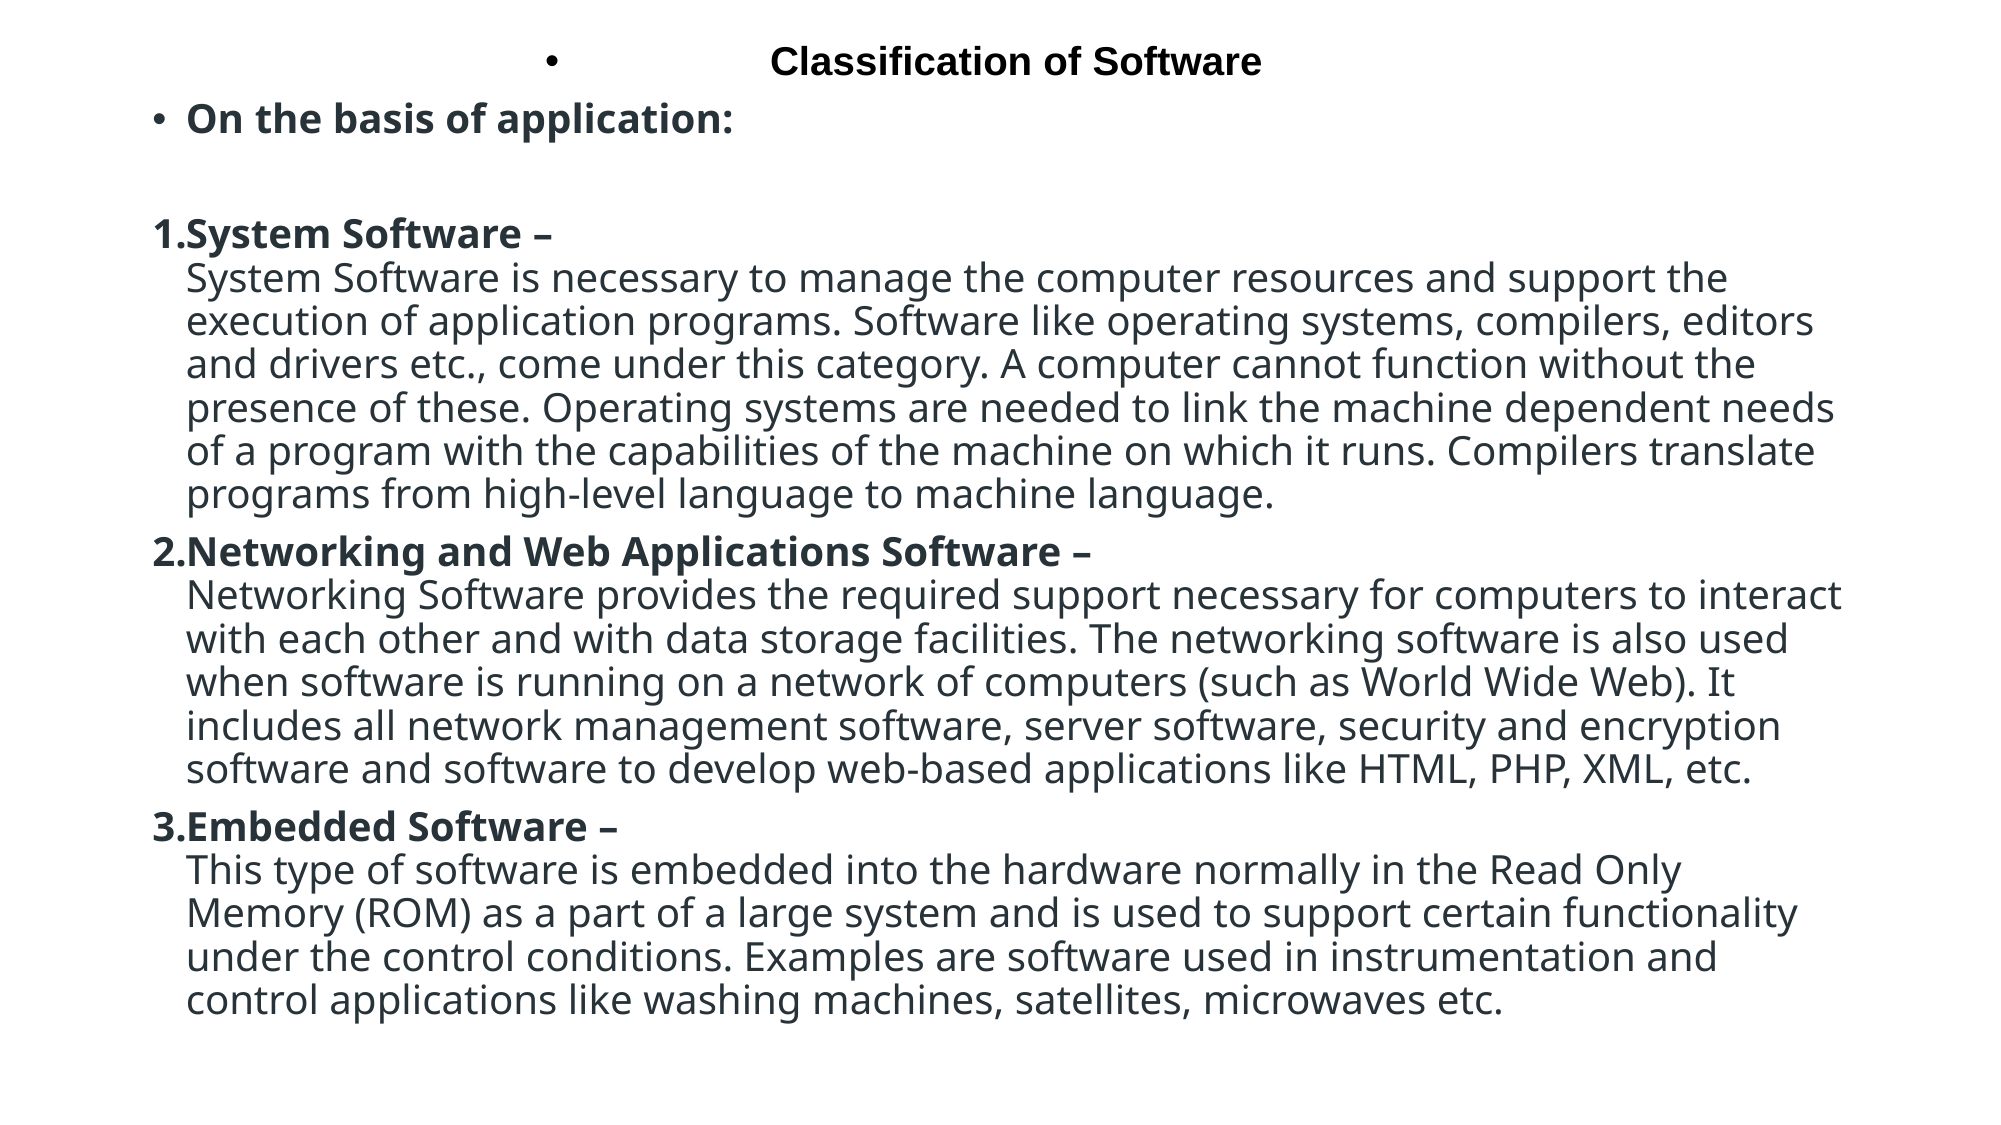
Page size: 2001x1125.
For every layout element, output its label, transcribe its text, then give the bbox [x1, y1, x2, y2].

list Classification of Software On the basis of application: System Software – System Software is necessary to manage the computer resources and support the execution of application programs. Software like operating systems, compilers, editors and drivers etc., come under this category. A computer cannot function without the presence of these. Operating systems are needed to link the machine dependent needs of a program with the capabilities of the machine on which it runs. Compilers translate programs from high-level language to machine language. Networking and Web Applications Software – Networking Software provides the required support necessary for computers to interact with each other and with data storage facilities. The networking software is also used when software is running on a network of computers (such as World Wide Web). It includes all network management software, server software, security and encryption software and software to develop web-based applications like HTML, PHP, XML, etc. Embedded Software – This type of software is embedded into the hardware normally in the Read Only Memory (ROM) as a part of a large system and is used to support certain functionality under the control conditions. Examples are software used in instrumentation and control applications like washing machines, satellites, microwaves etc. [137, 33, 1863, 1078]
